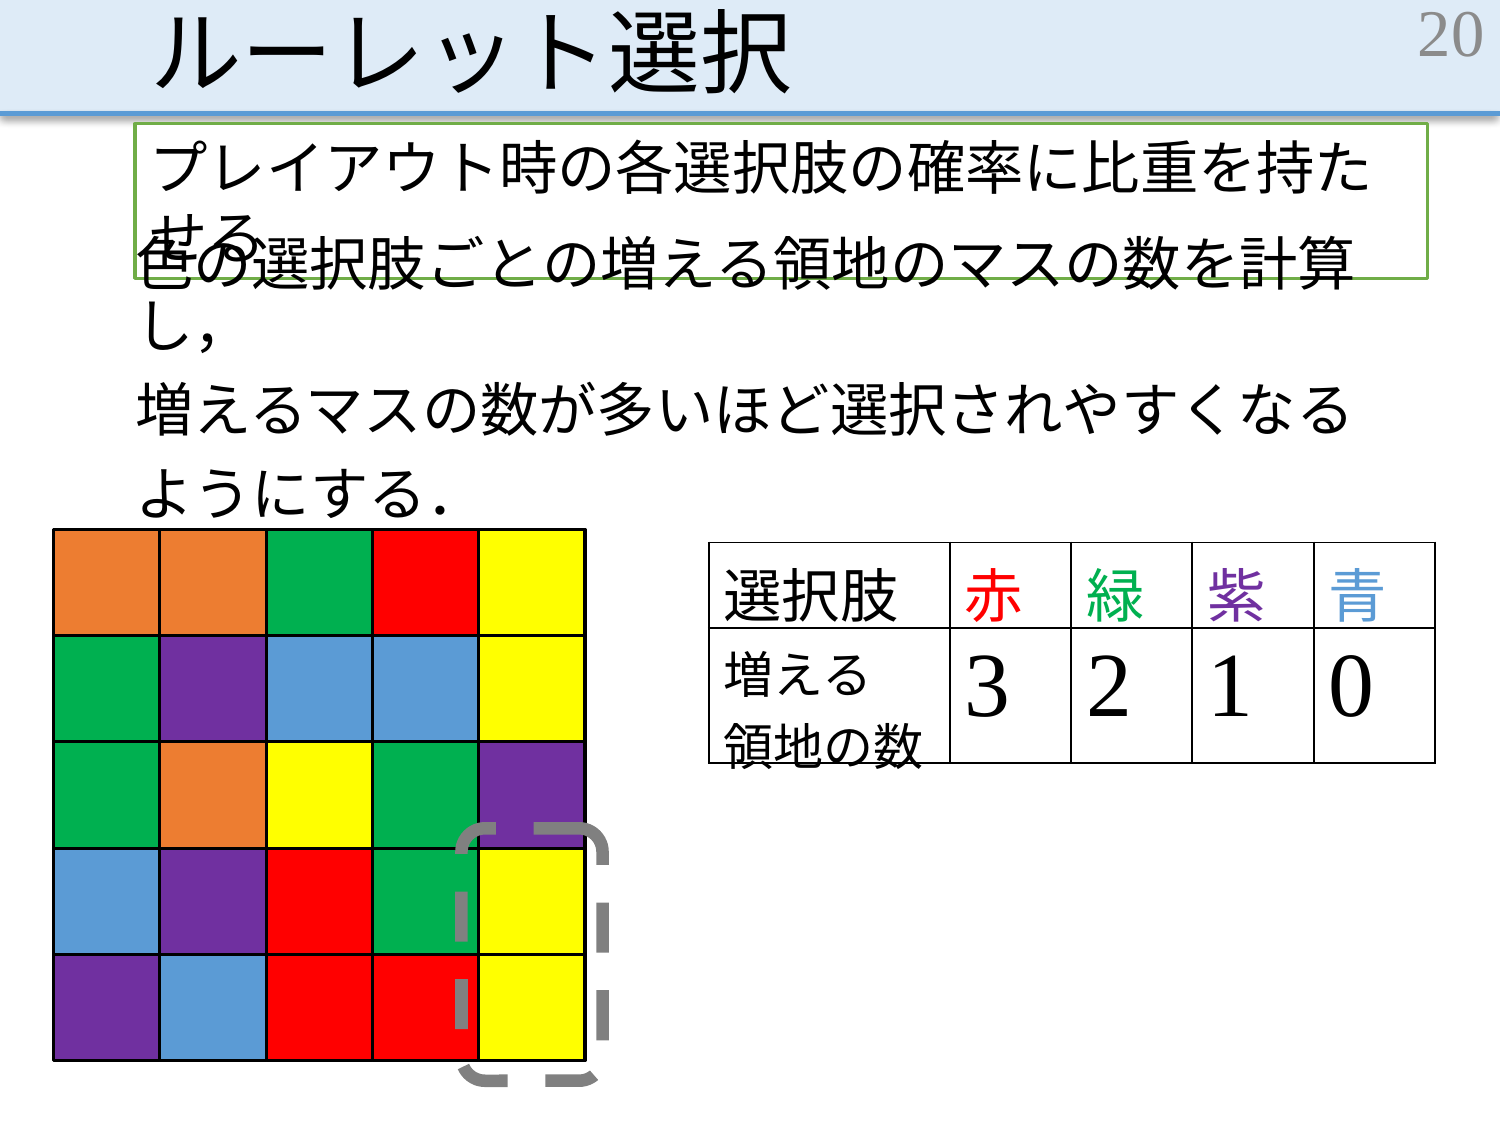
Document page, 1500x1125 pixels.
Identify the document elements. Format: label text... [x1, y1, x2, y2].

table_cell 0 [1315, 629, 1434, 762]
table_cell 1 [1193, 629, 1313, 762]
text_box プレイアウト時の各選択肢の確率に比重を持たせる [133, 122, 1429, 280]
slide_number 20 [1162, 0, 1500, 60]
table_cell 2 [1072, 629, 1191, 762]
table_header 赤 [951, 543, 1070, 627]
table_cell 3 [951, 629, 1070, 762]
table_header 緑 [1072, 543, 1191, 627]
title ルーレット選択 [135, 0, 1373, 114]
table_header 紫 [1193, 543, 1313, 627]
table_header 青 [1315, 543, 1434, 627]
list 色の選択肢ごとの増える領地のマスの数を計算し， 増えるマスの数が多いほど選択されやすくなる ようにする． [135, 227, 1408, 880]
table_header 選択肢 [710, 543, 949, 627]
text_box [467, 832, 605, 1083]
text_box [53, 528, 586, 1062]
table_cell 増える 領地の数 [710, 629, 949, 762]
